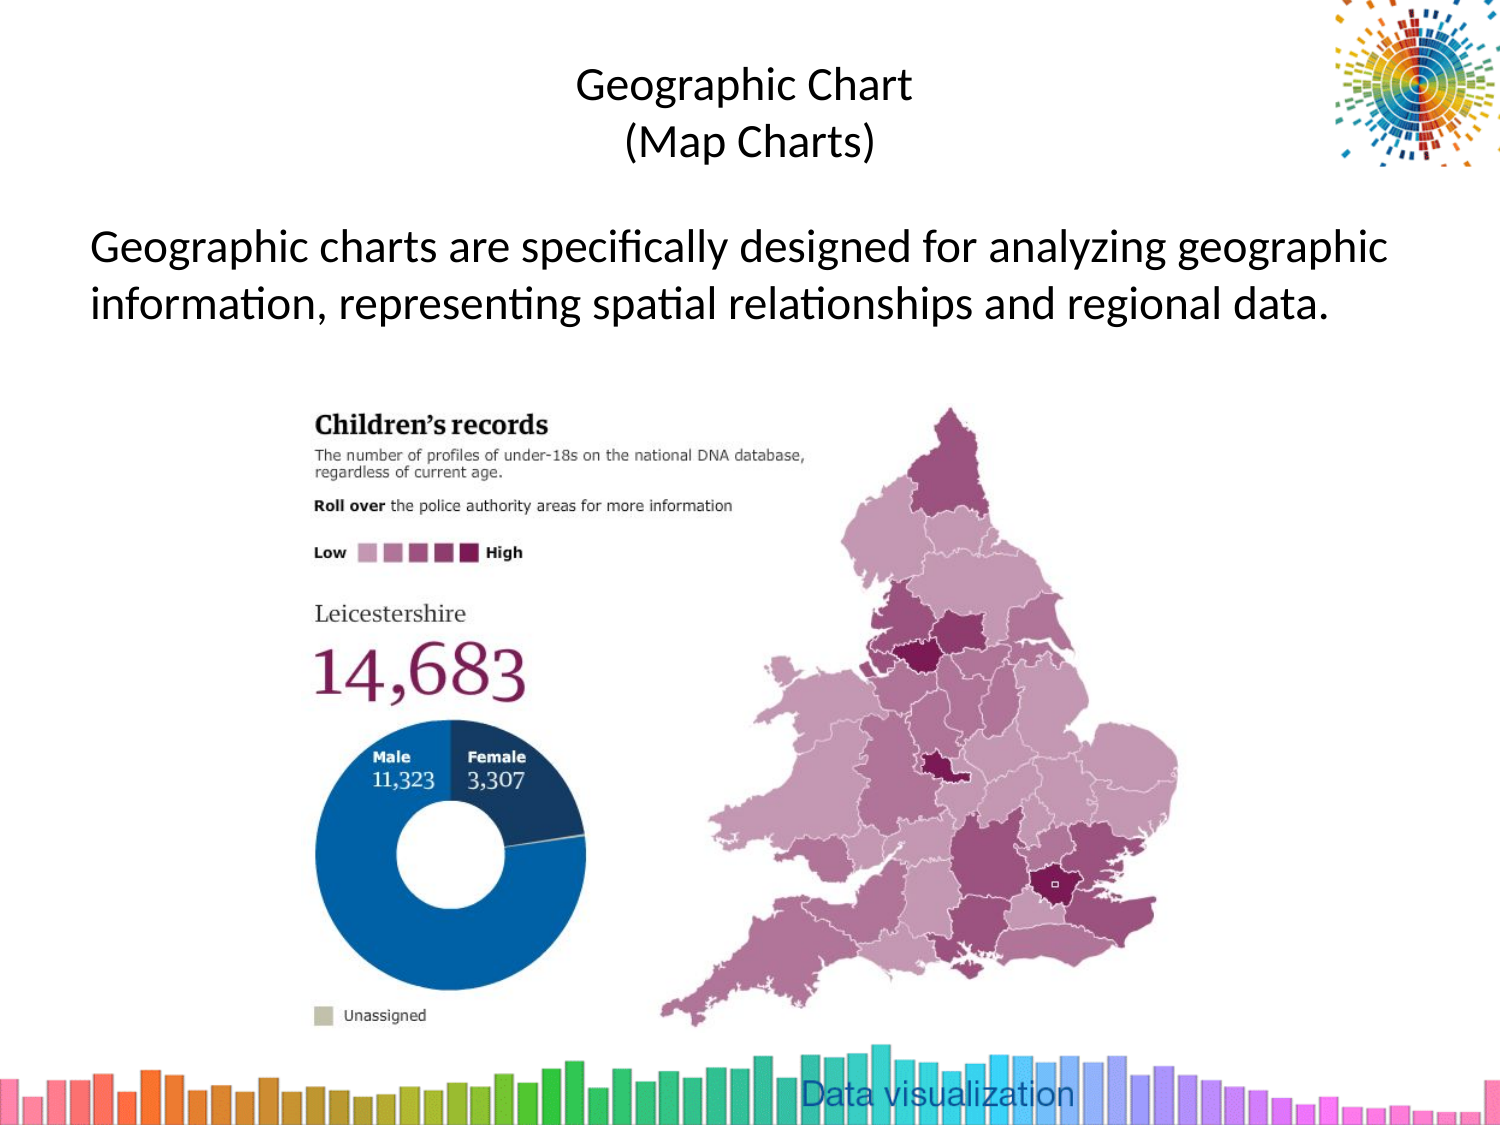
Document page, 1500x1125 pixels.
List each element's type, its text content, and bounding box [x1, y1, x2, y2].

picture [0, 0, 1500, 1125]
title Geographic Chart (Map Charts) [75, 45, 1425, 208]
list Geographic charts are specifically designed for analyzing geographic information, representing spatial relationships and regional data. [75, 208, 1425, 374]
